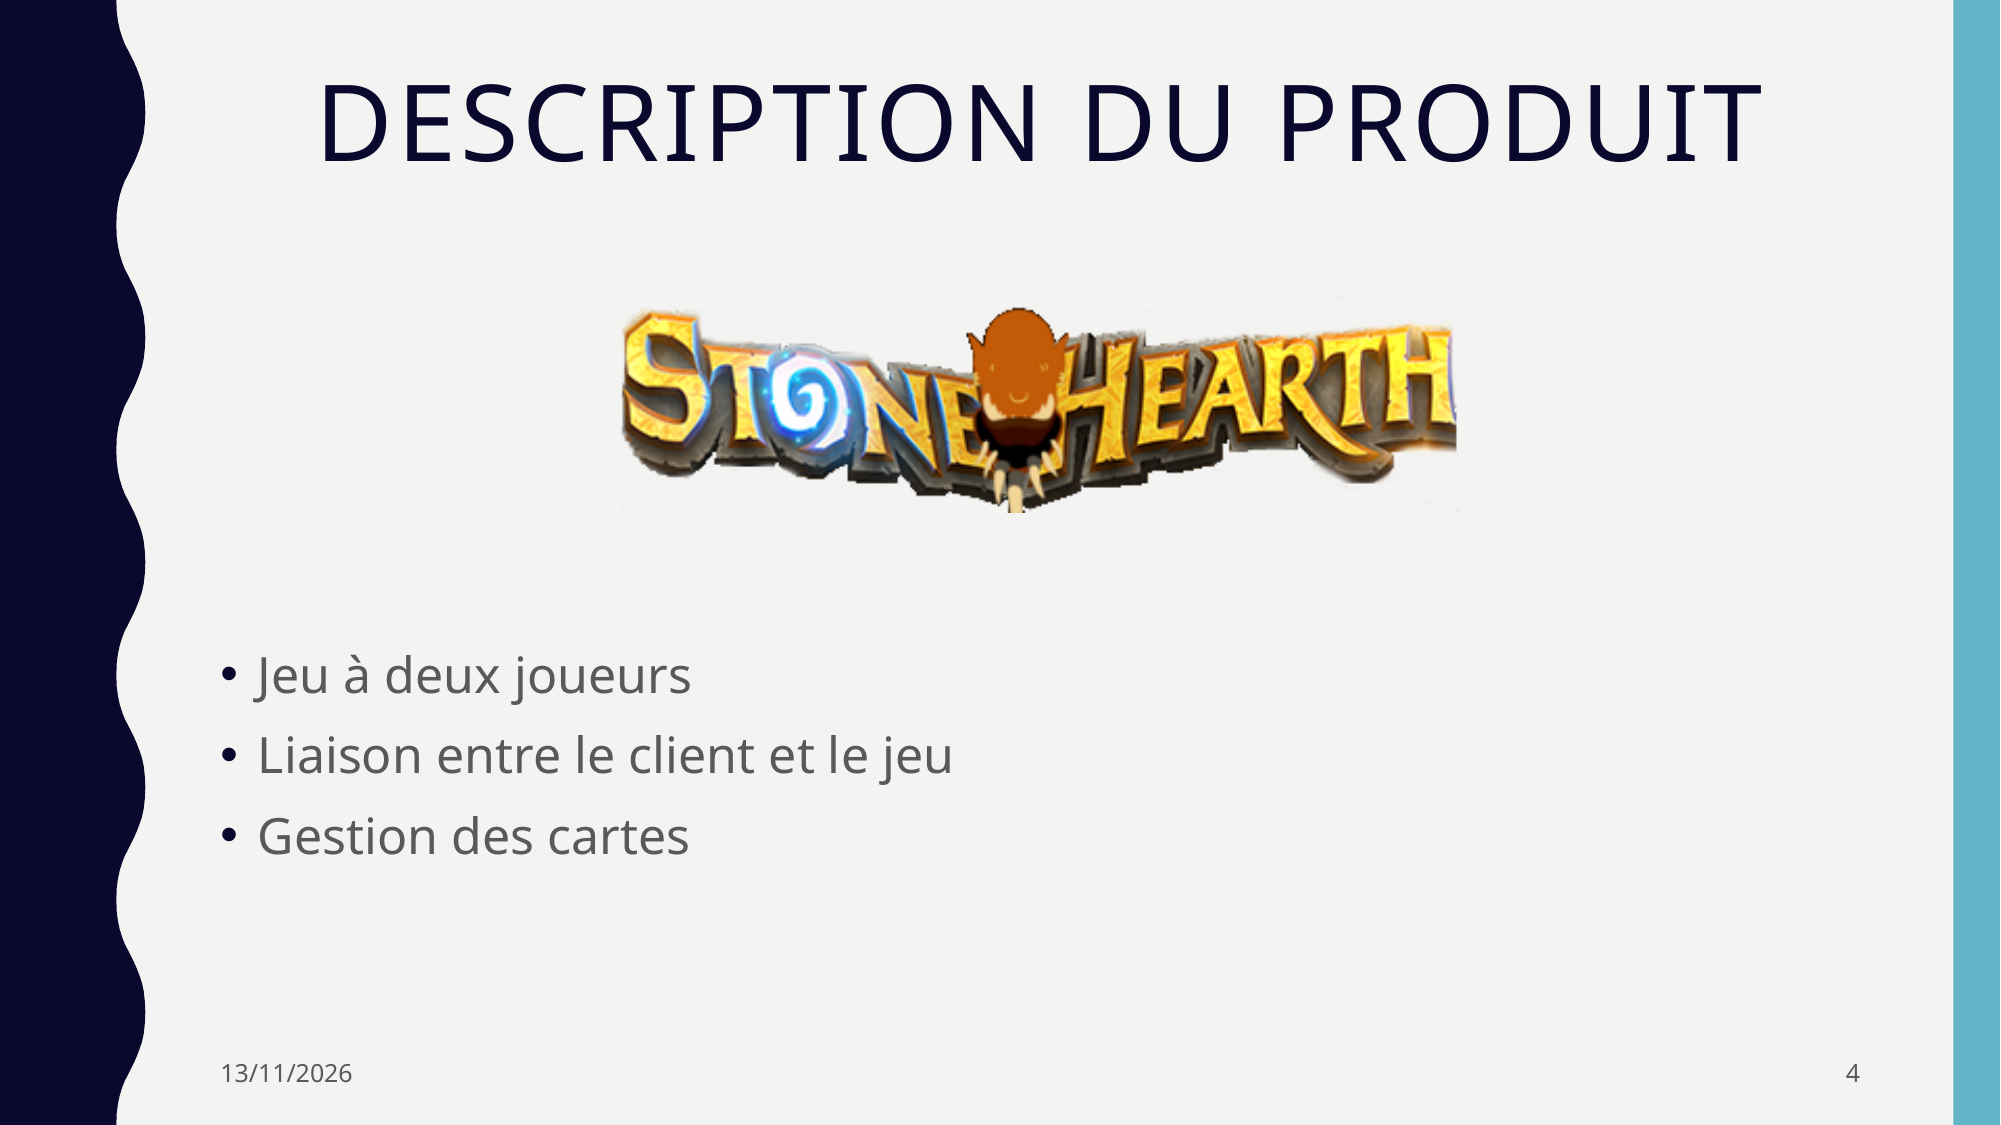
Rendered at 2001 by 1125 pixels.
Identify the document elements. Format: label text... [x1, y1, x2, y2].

list Jeu à deux joueurs Liaison entre le client et le jeu Gestion des cartes [205, 629, 1875, 965]
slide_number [205, 1045, 588, 1103]
slide_number 4 [1412, 1045, 1875, 1103]
title Description du produit [205, 62, 1875, 308]
picture [621, 296, 1459, 513]
